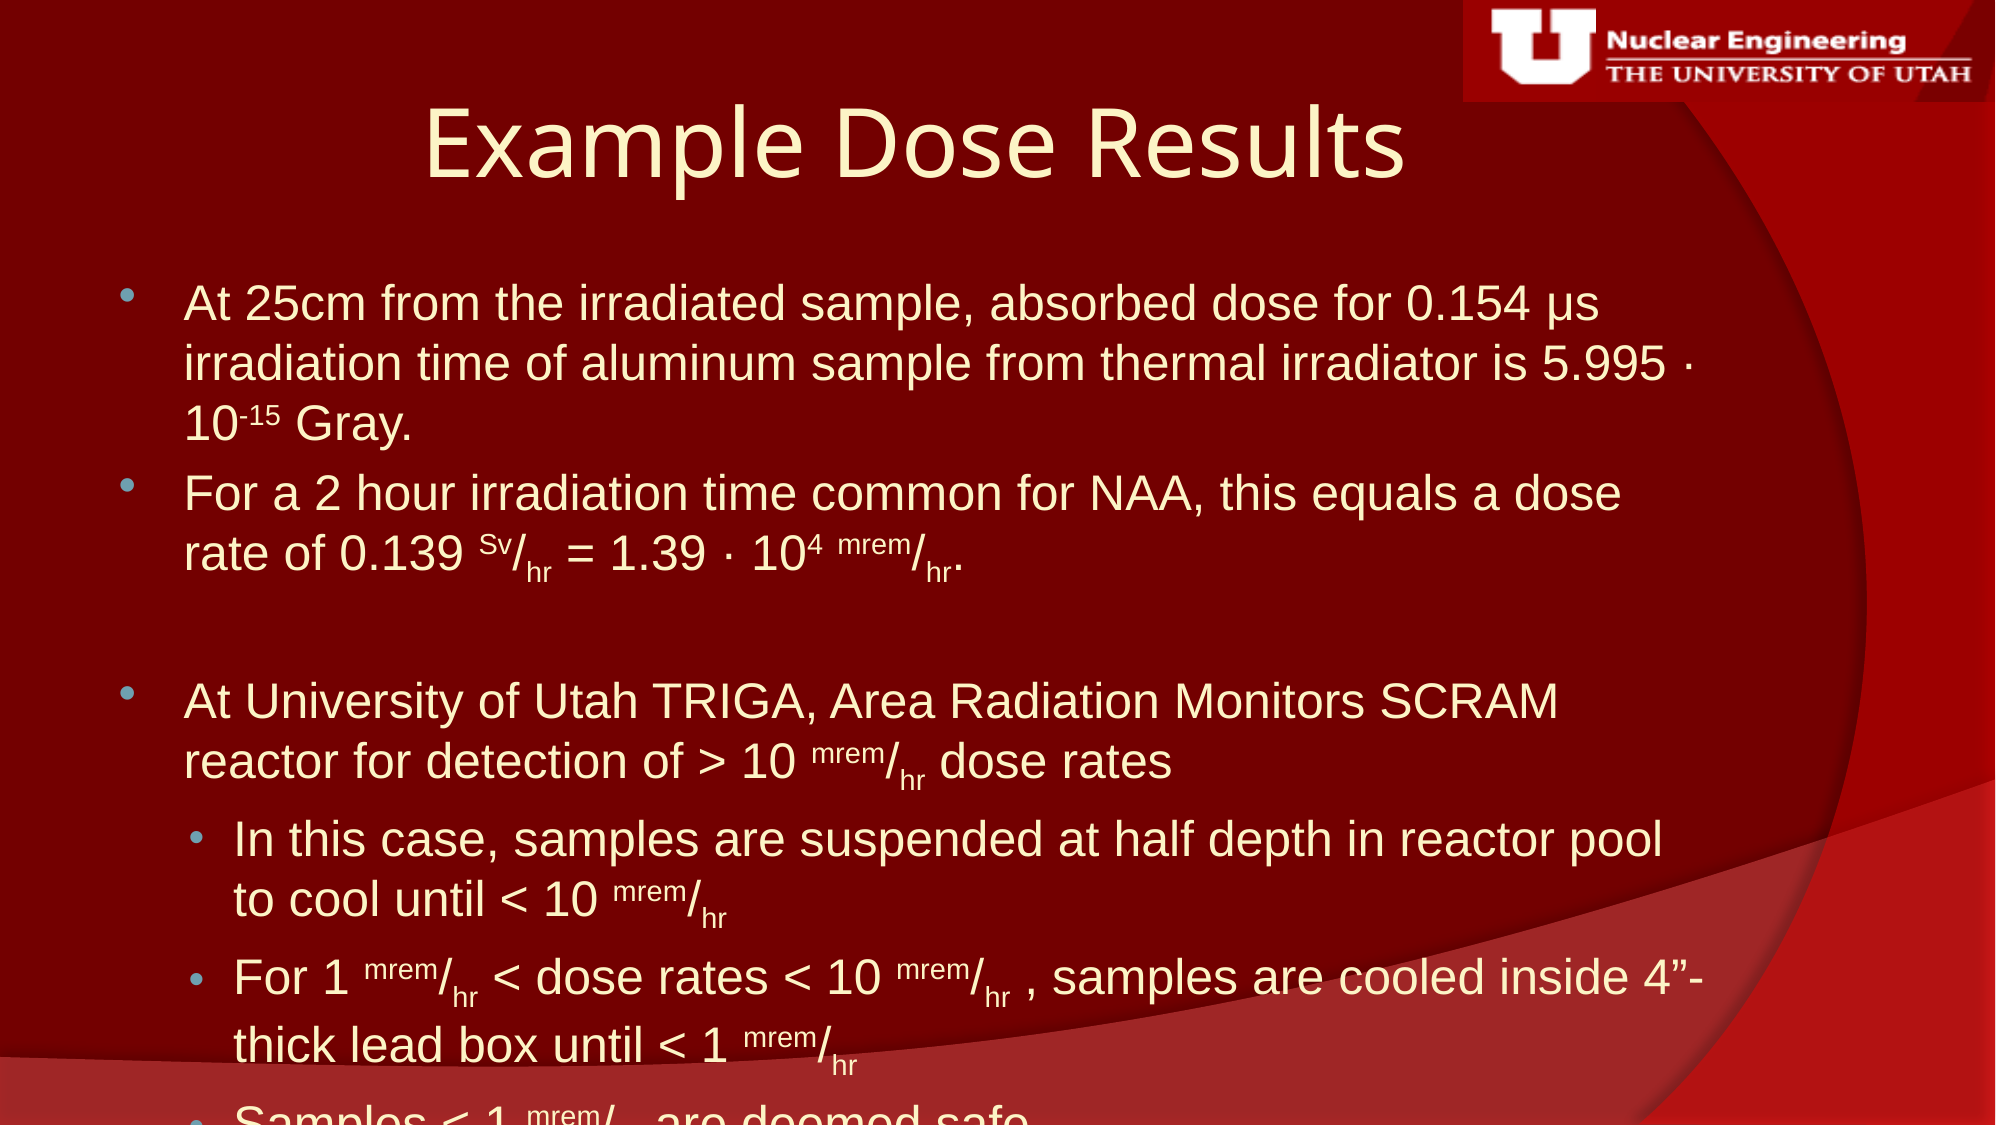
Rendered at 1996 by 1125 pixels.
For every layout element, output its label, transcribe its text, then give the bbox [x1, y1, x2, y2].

picture [1463, 0, 1995, 102]
list At 25cm from the irradiated sample, absorbed dose for 0.154 μs irradiation time of aluminum sample from thermal irradiator is 5.995 · 10-15 Gray. For a 2 hour irradiation time common for NAA, this equals a dose rate of 0.139 Sv/hr = 1.39 · 104 mrem/hr. At University of Utah TRIGA, Area Radiation Monitors SCRAM reactor for detection of > 10 mrem/hr dose rates In this case, samples are suspended at half depth in reactor pool to cool until < 10 mrem/hr For 1 mrem/hr < dose rates < 10 mrem/hr , samples are cooled inside 4”-thick lead box until < 1 mrem/hr Samples < 1 mrem/hr are deemed safe [99, 262, 1730, 1125]
title Example Dose Results [99, 44, 1730, 233]
